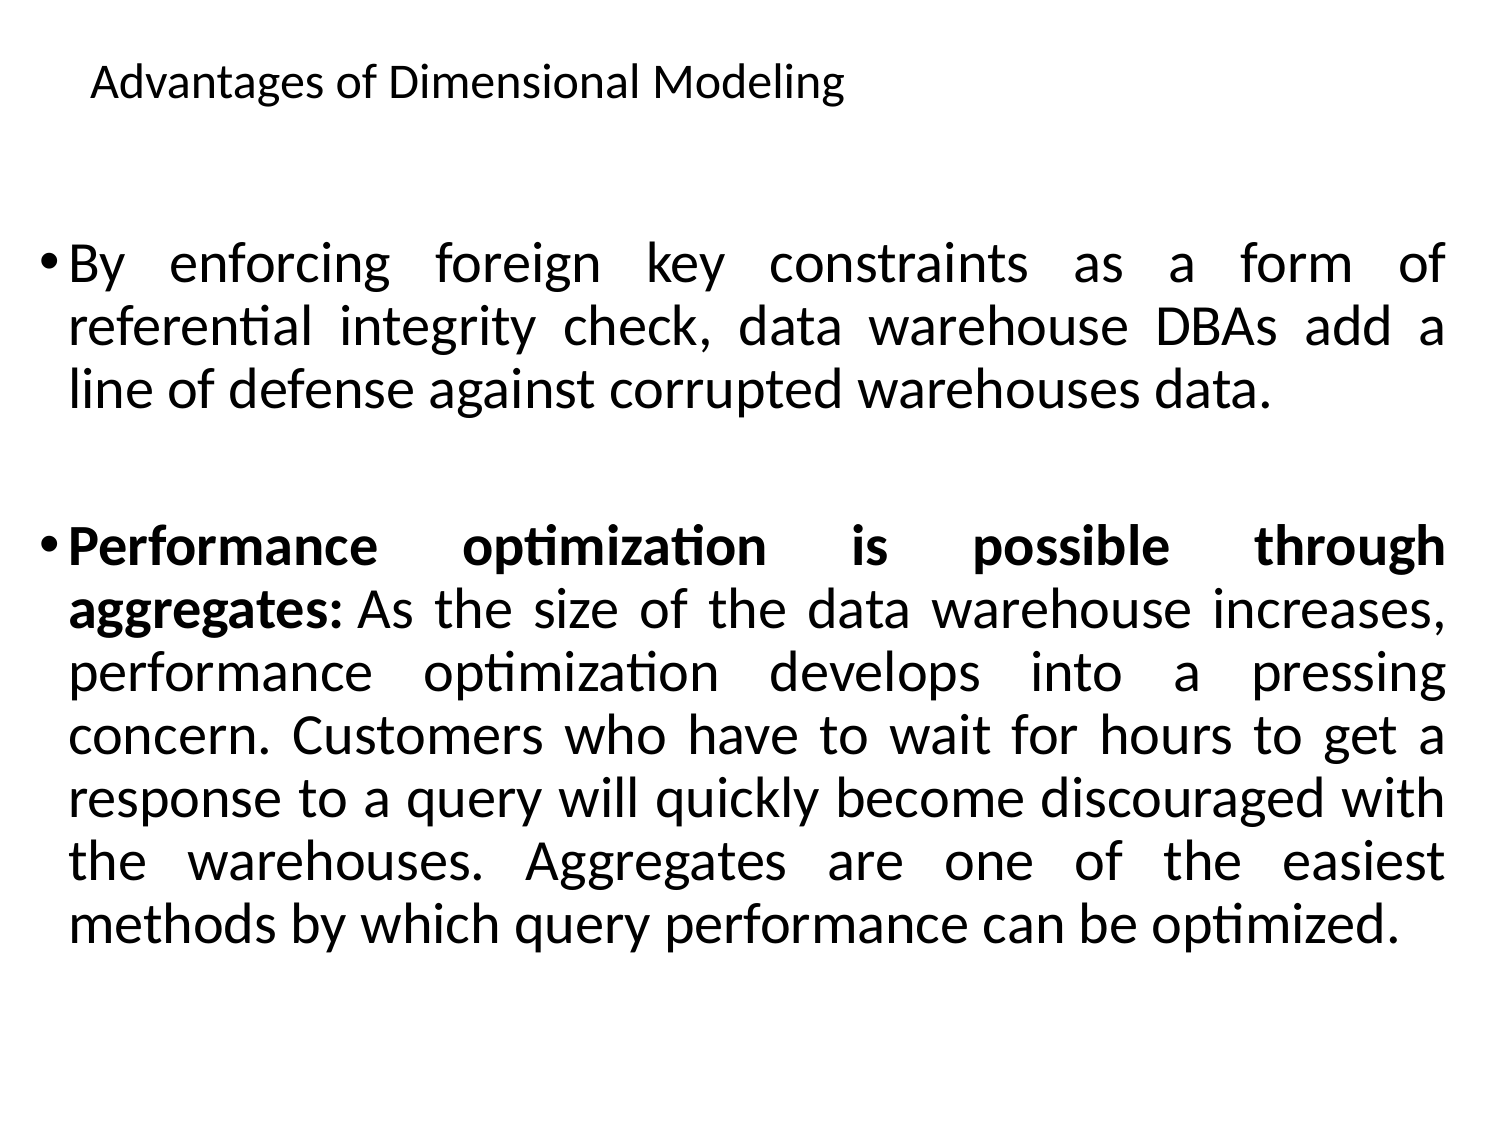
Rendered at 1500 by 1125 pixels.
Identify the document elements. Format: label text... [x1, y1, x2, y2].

list By enforcing foreign key constraints as a form of referential integrity check, data warehouse DBAs add a line of defense against corrupted warehouses data. Performance optimization is possible through aggregates: As the size of the data warehouse increases, performance optimization develops into a pressing concern. Customers who have to wait for hours to get a response to a query will quickly become discouraged with the warehouses. Aggregates are one of the easiest methods by which query performance can be optimized. [24, 224, 1463, 1113]
title Advantages of Dimensional Modeling [75, 24, 1363, 140]
